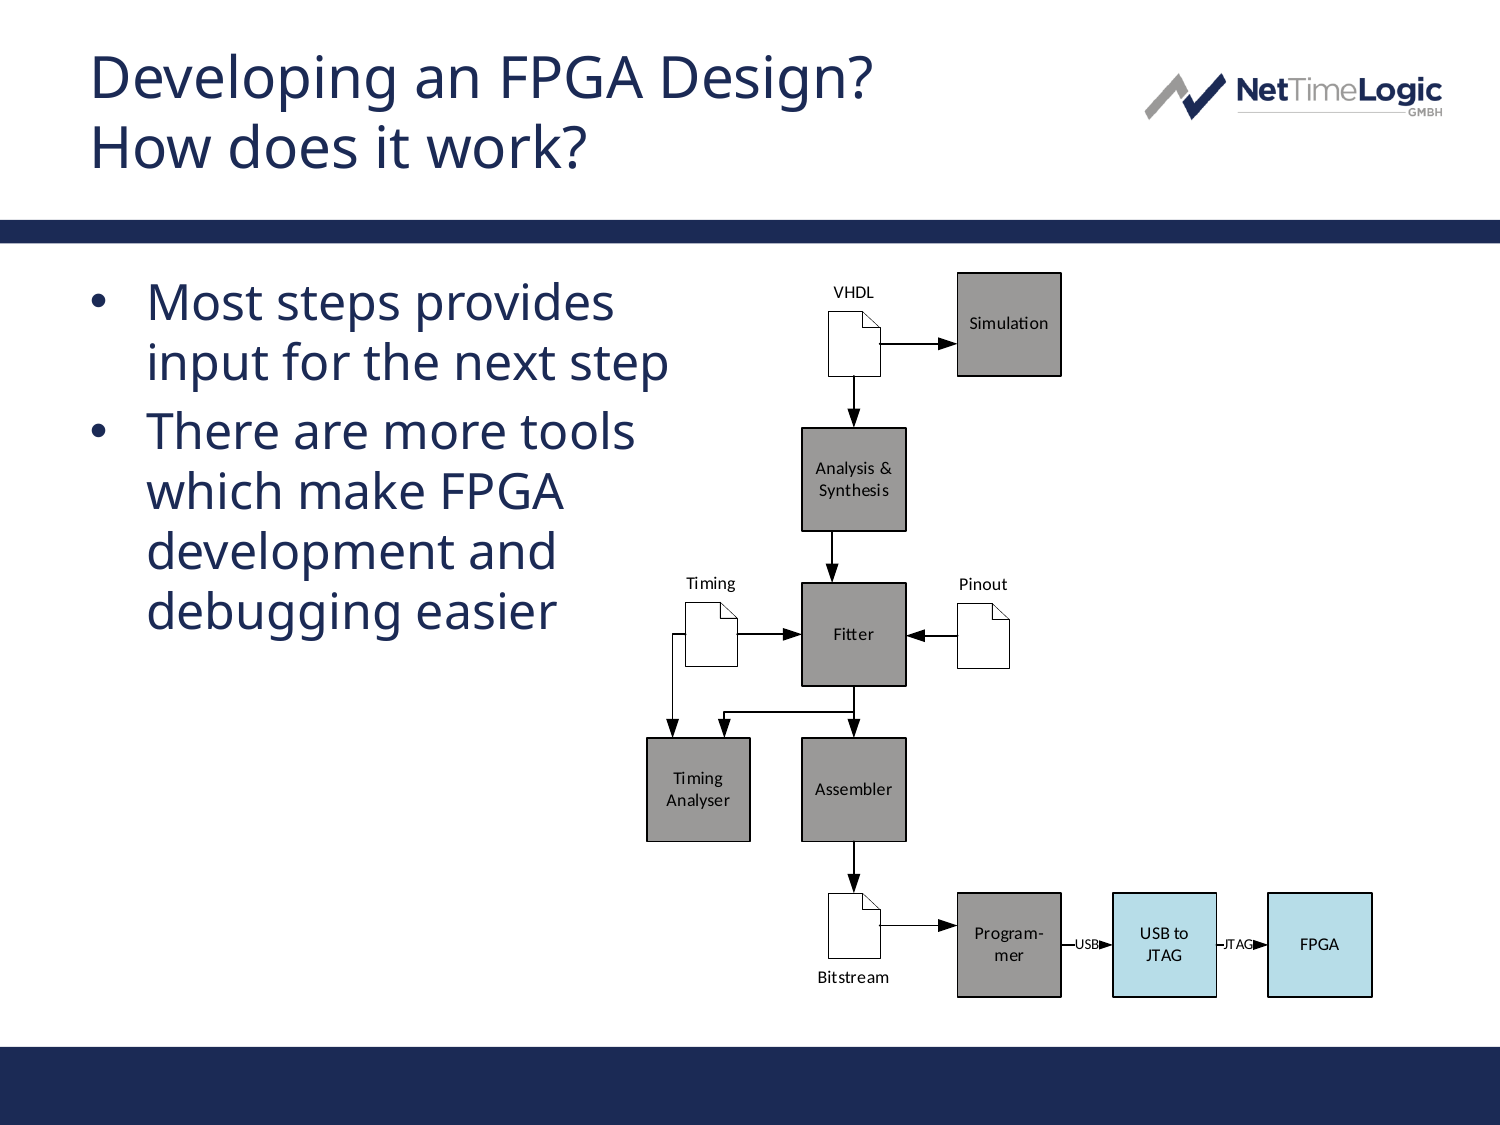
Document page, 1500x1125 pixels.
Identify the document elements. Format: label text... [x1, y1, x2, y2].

picture [643, 269, 1374, 998]
title Developing an FPGA Design? How does it work? [75, 32, 1425, 220]
picture [1425, 54, 1465, 139]
list Most steps provides input for the next step There are more tools which make FPGA development and debugging easier [75, 262, 1425, 1005]
